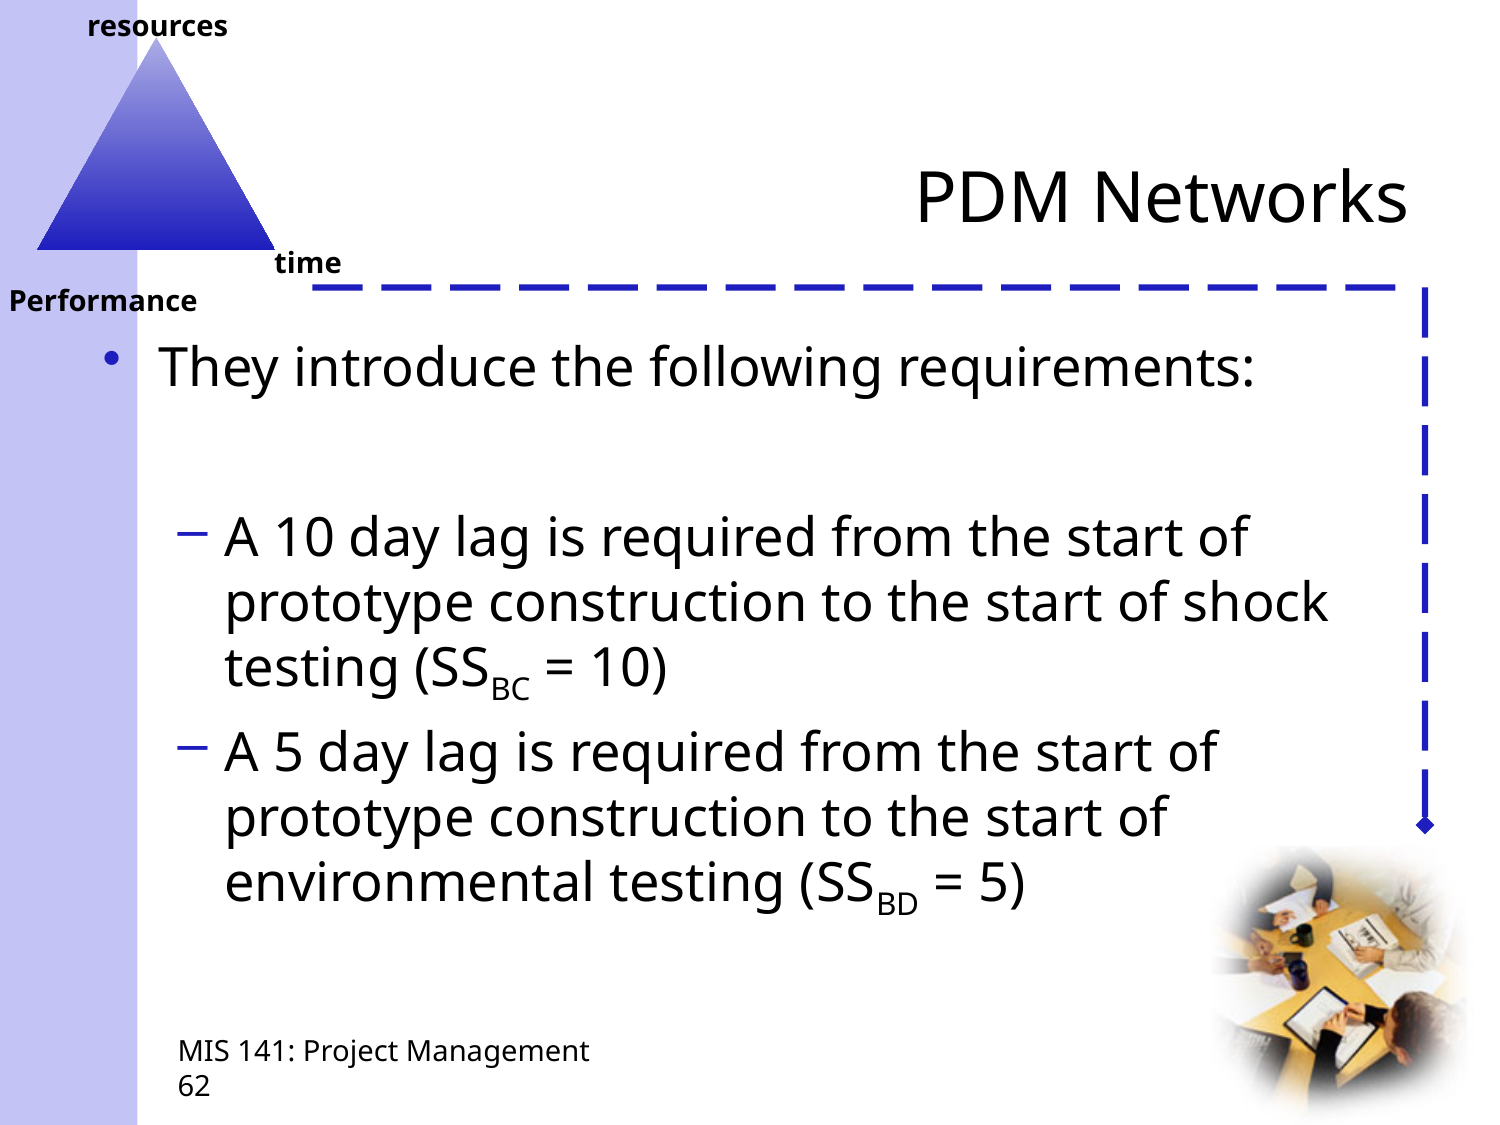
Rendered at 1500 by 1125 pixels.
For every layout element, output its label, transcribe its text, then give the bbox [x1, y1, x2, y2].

title PDM Networks [312, 99, 1426, 288]
picture [1187, 834, 1500, 1125]
footer MIS 141: Project Management 62 [162, 1024, 1126, 1101]
list They introduce the following requirements: A 10 day lag is required from the start of prototype construction to the start of shock testing (SSBC = 10) A 5 day lag is required from the start of prototype construction to the start of environmental testing (SSBD = 5) [87, 324, 1426, 1001]
